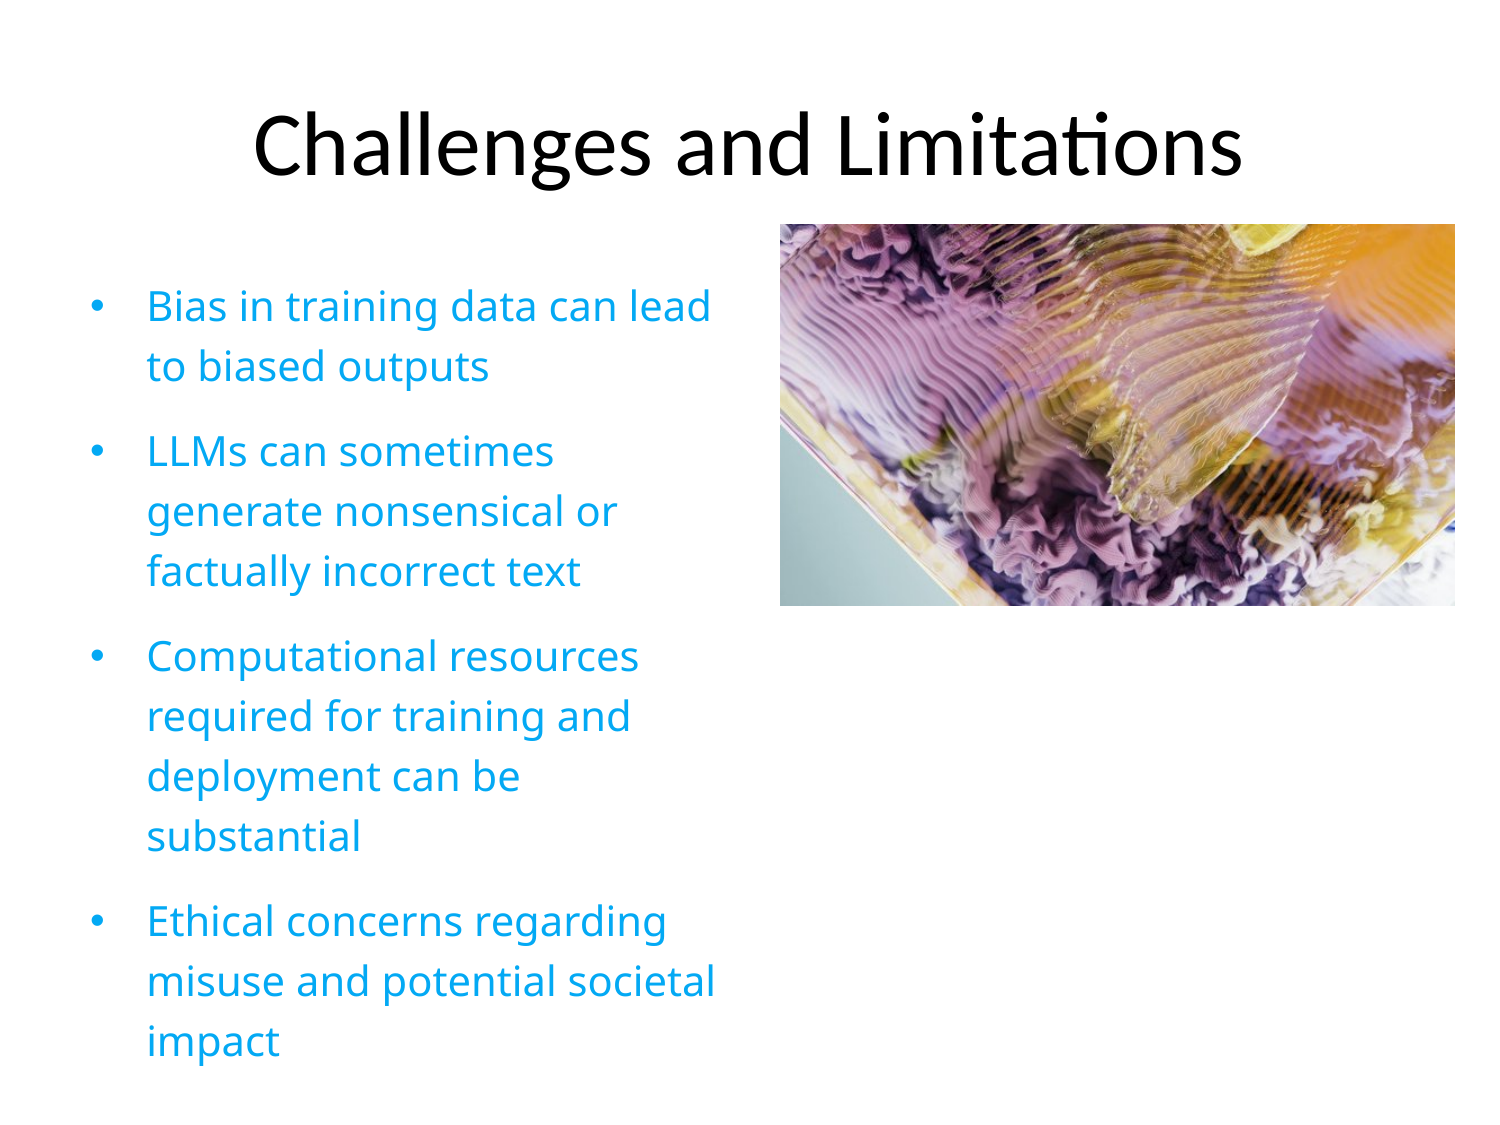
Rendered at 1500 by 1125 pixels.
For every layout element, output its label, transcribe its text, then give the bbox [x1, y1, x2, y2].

title Challenges and Limitations [75, 45, 1425, 233]
picture [779, 224, 1456, 606]
list Bias in training data can lead to biased outputs LLMs can sometimes generate nonsensical or factually incorrect text Computational resources required for training and deployment can be substantial Ethical concerns regarding misuse and potential societal impact [75, 262, 738, 1005]
